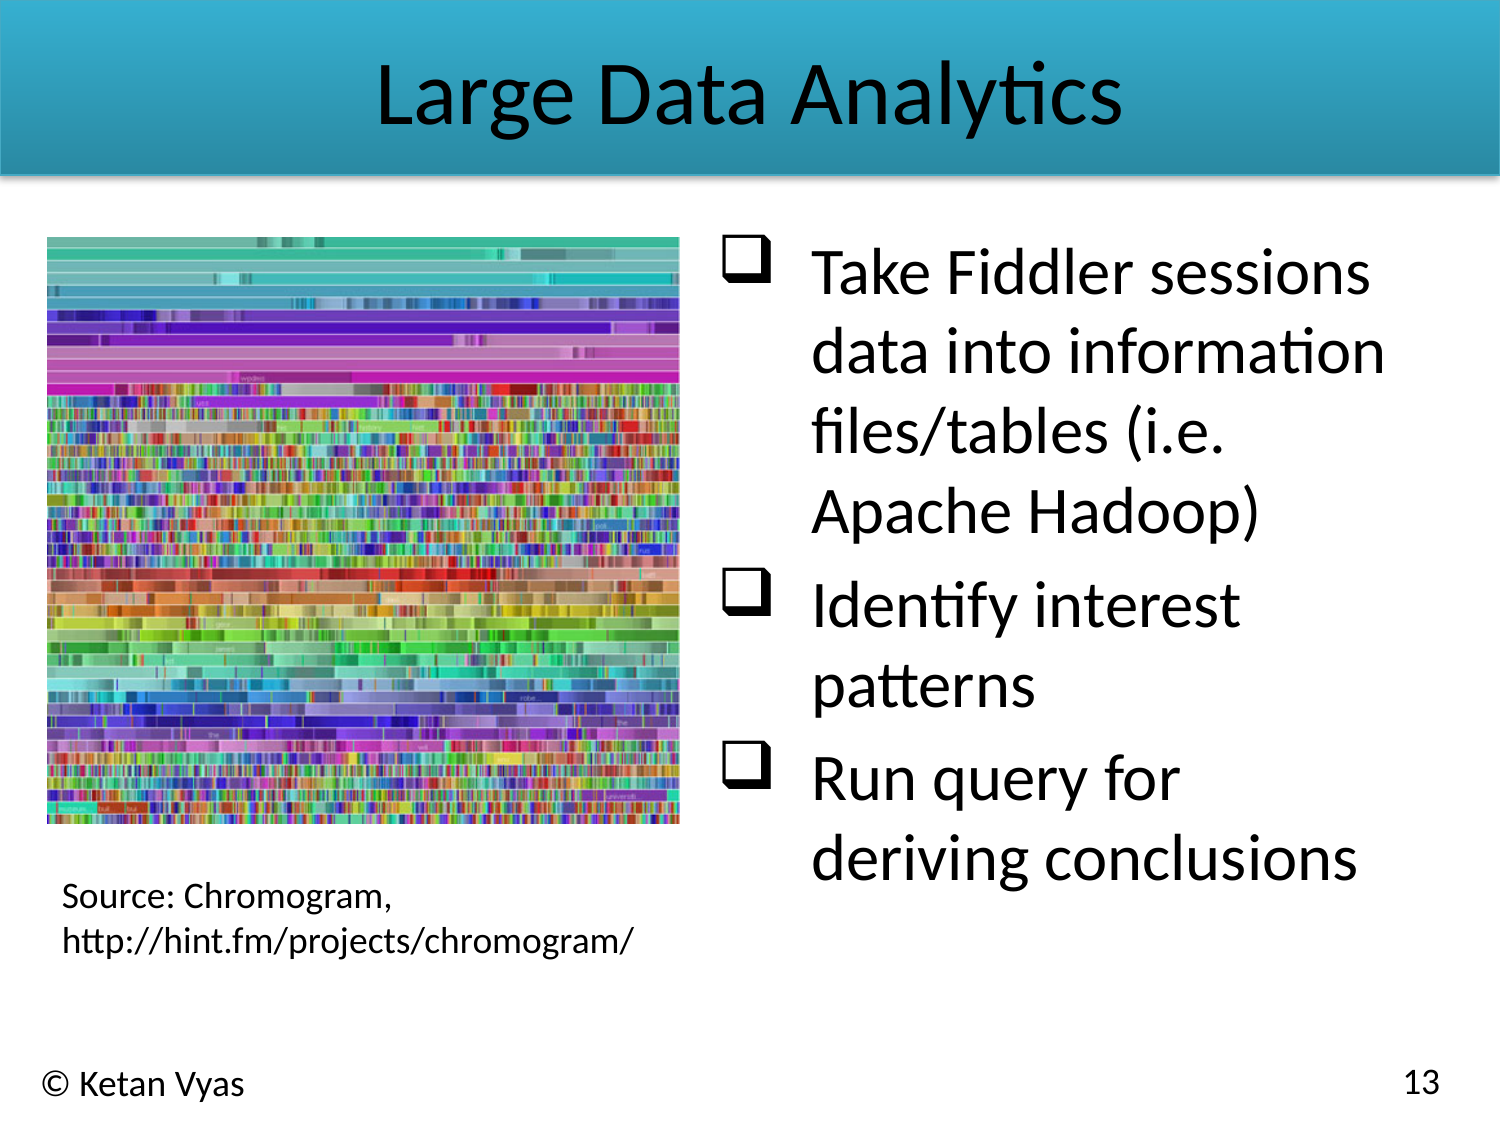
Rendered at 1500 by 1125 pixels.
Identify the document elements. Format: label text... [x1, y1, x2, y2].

list Take Fiddler sessions data into information files/tables (i.e. Apache Hadoop) Identify interest patterns Run query for deriving conclusions [702, 219, 1425, 1005]
text_box Source: Chromogram, http://hint.fm/projects/chromogram/ [47, 863, 680, 969]
picture [46, 237, 680, 824]
title Large Data Analytics [75, 24, 1425, 150]
